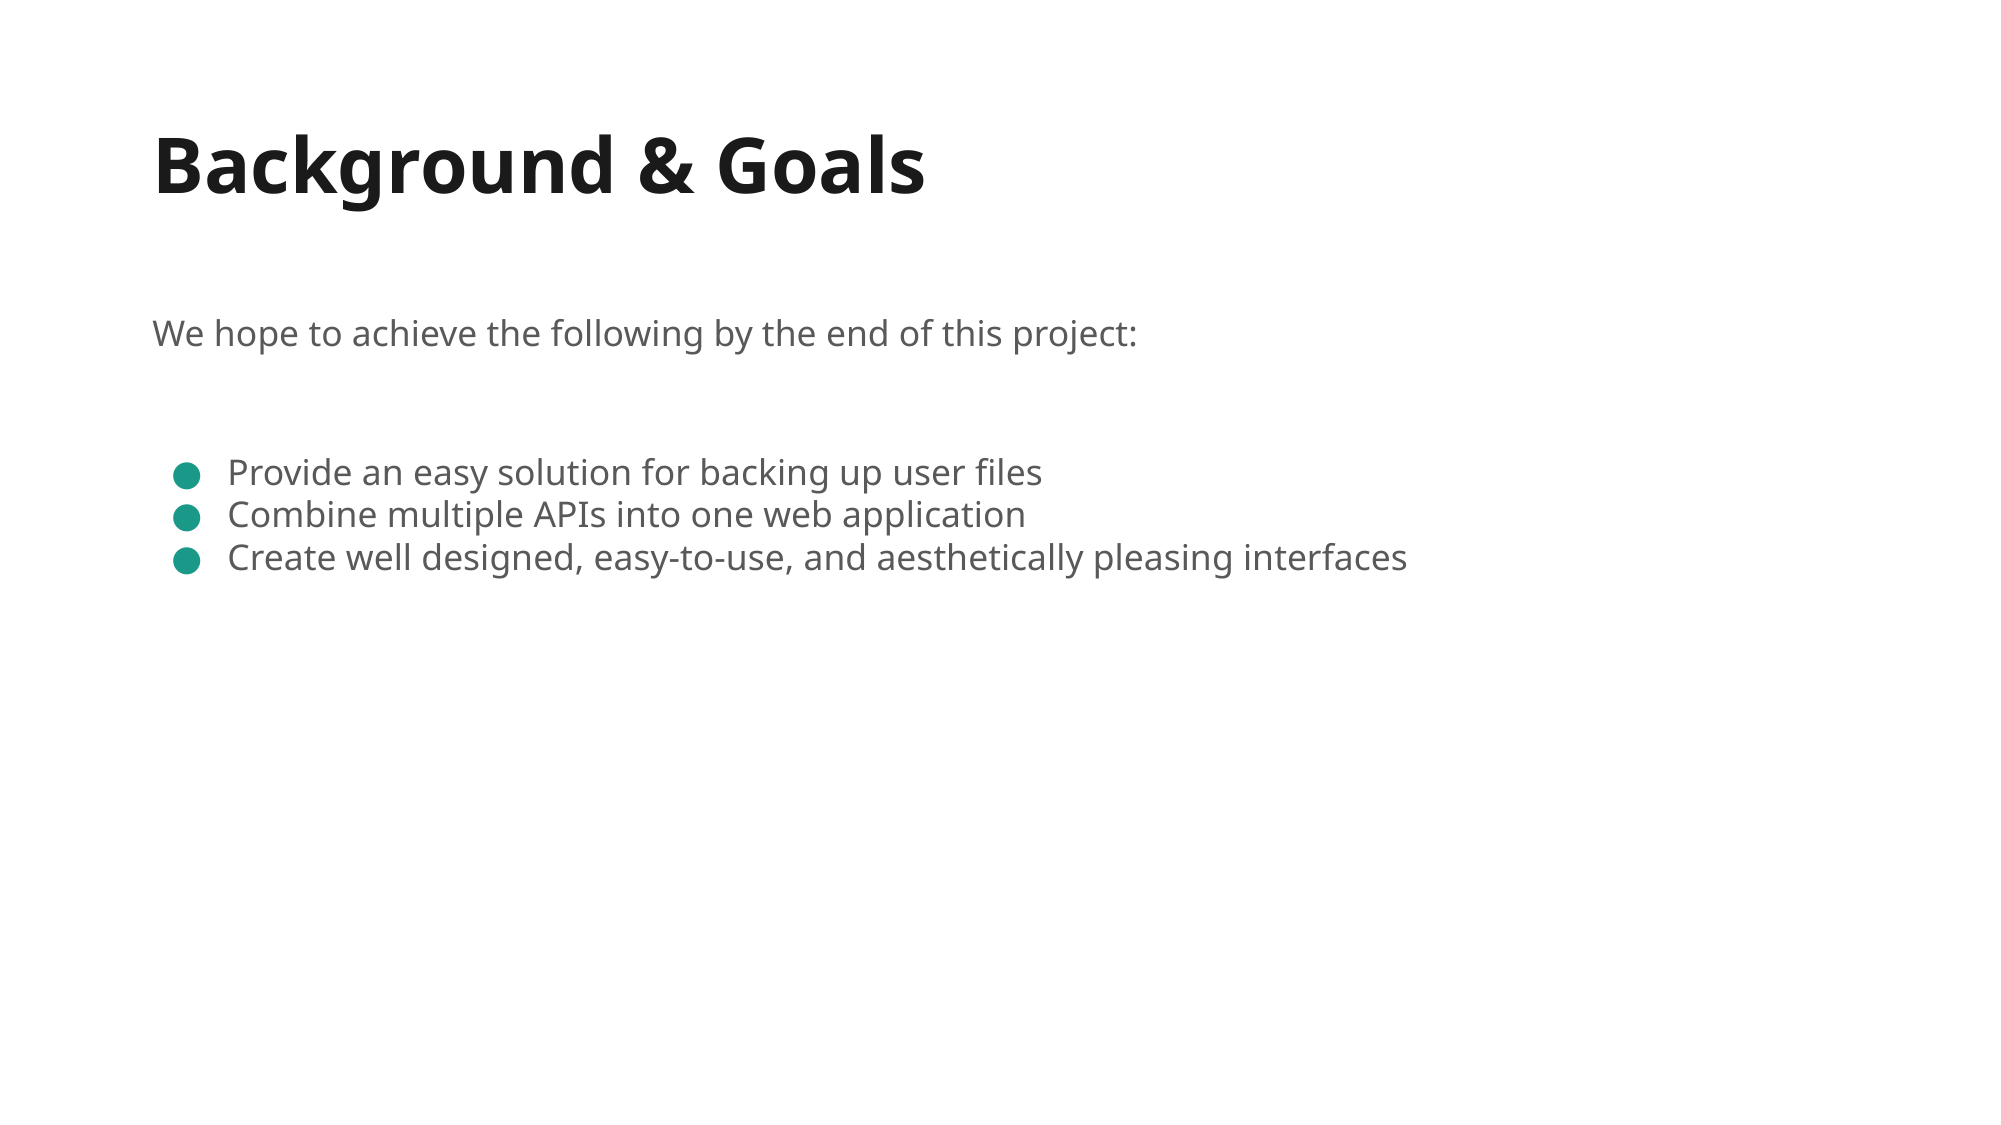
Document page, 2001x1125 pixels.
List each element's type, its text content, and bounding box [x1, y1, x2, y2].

title Background & Goals [137, 59, 1863, 239]
list We hope to achieve the following by the end of this project: Provide an easy solution for backing up user files Combine multiple APIs into one web application Create well designed, easy-to-use, and aesthetically pleasing interfaces [137, 239, 1863, 1014]
